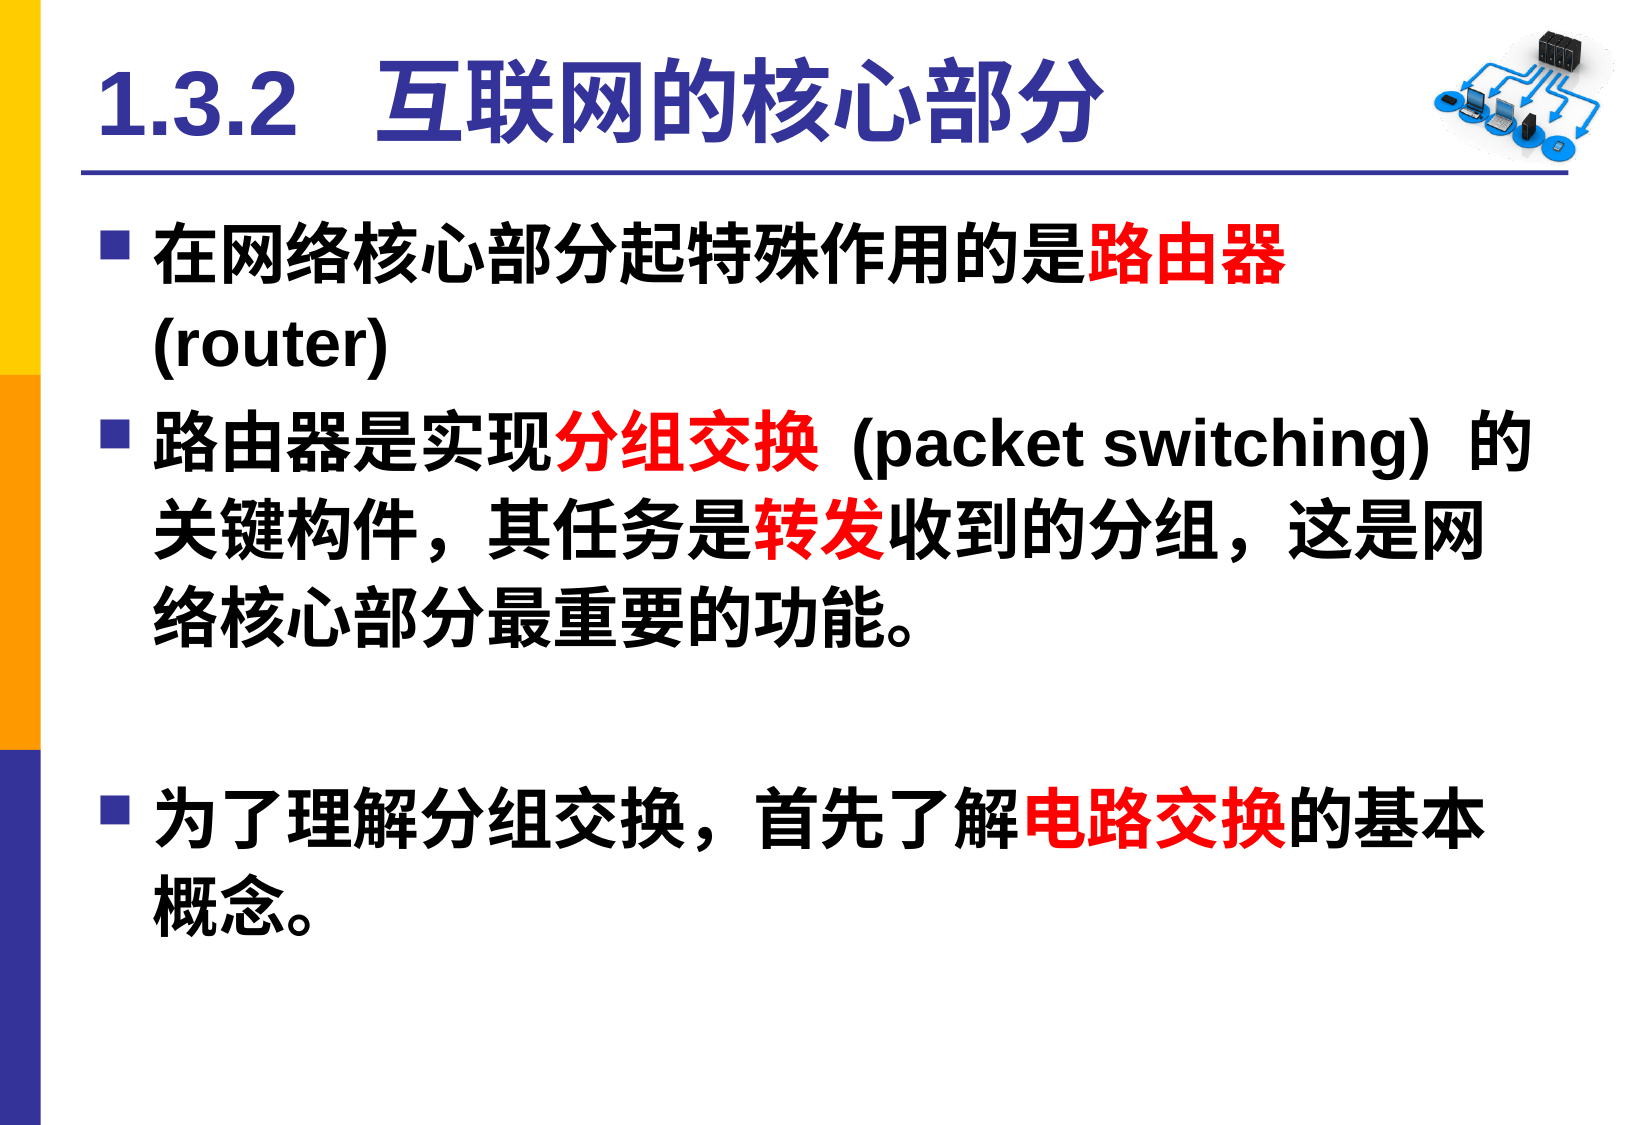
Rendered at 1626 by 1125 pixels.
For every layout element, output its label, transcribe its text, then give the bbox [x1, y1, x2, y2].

list 在网络核心部分起特殊作用的是路由器 (router) 路由器是实现分组交换 (packet switching) 的关键构件，其任务是转发收到的分组，这是网络核心部分最重要的功能。 为了理解分组交换，首先了解电路交换的基本概念。 [81, 196, 1569, 1006]
title 1.3.2 互联网的核心部分 [81, 30, 1569, 161]
picture [1431, 30, 1616, 165]
